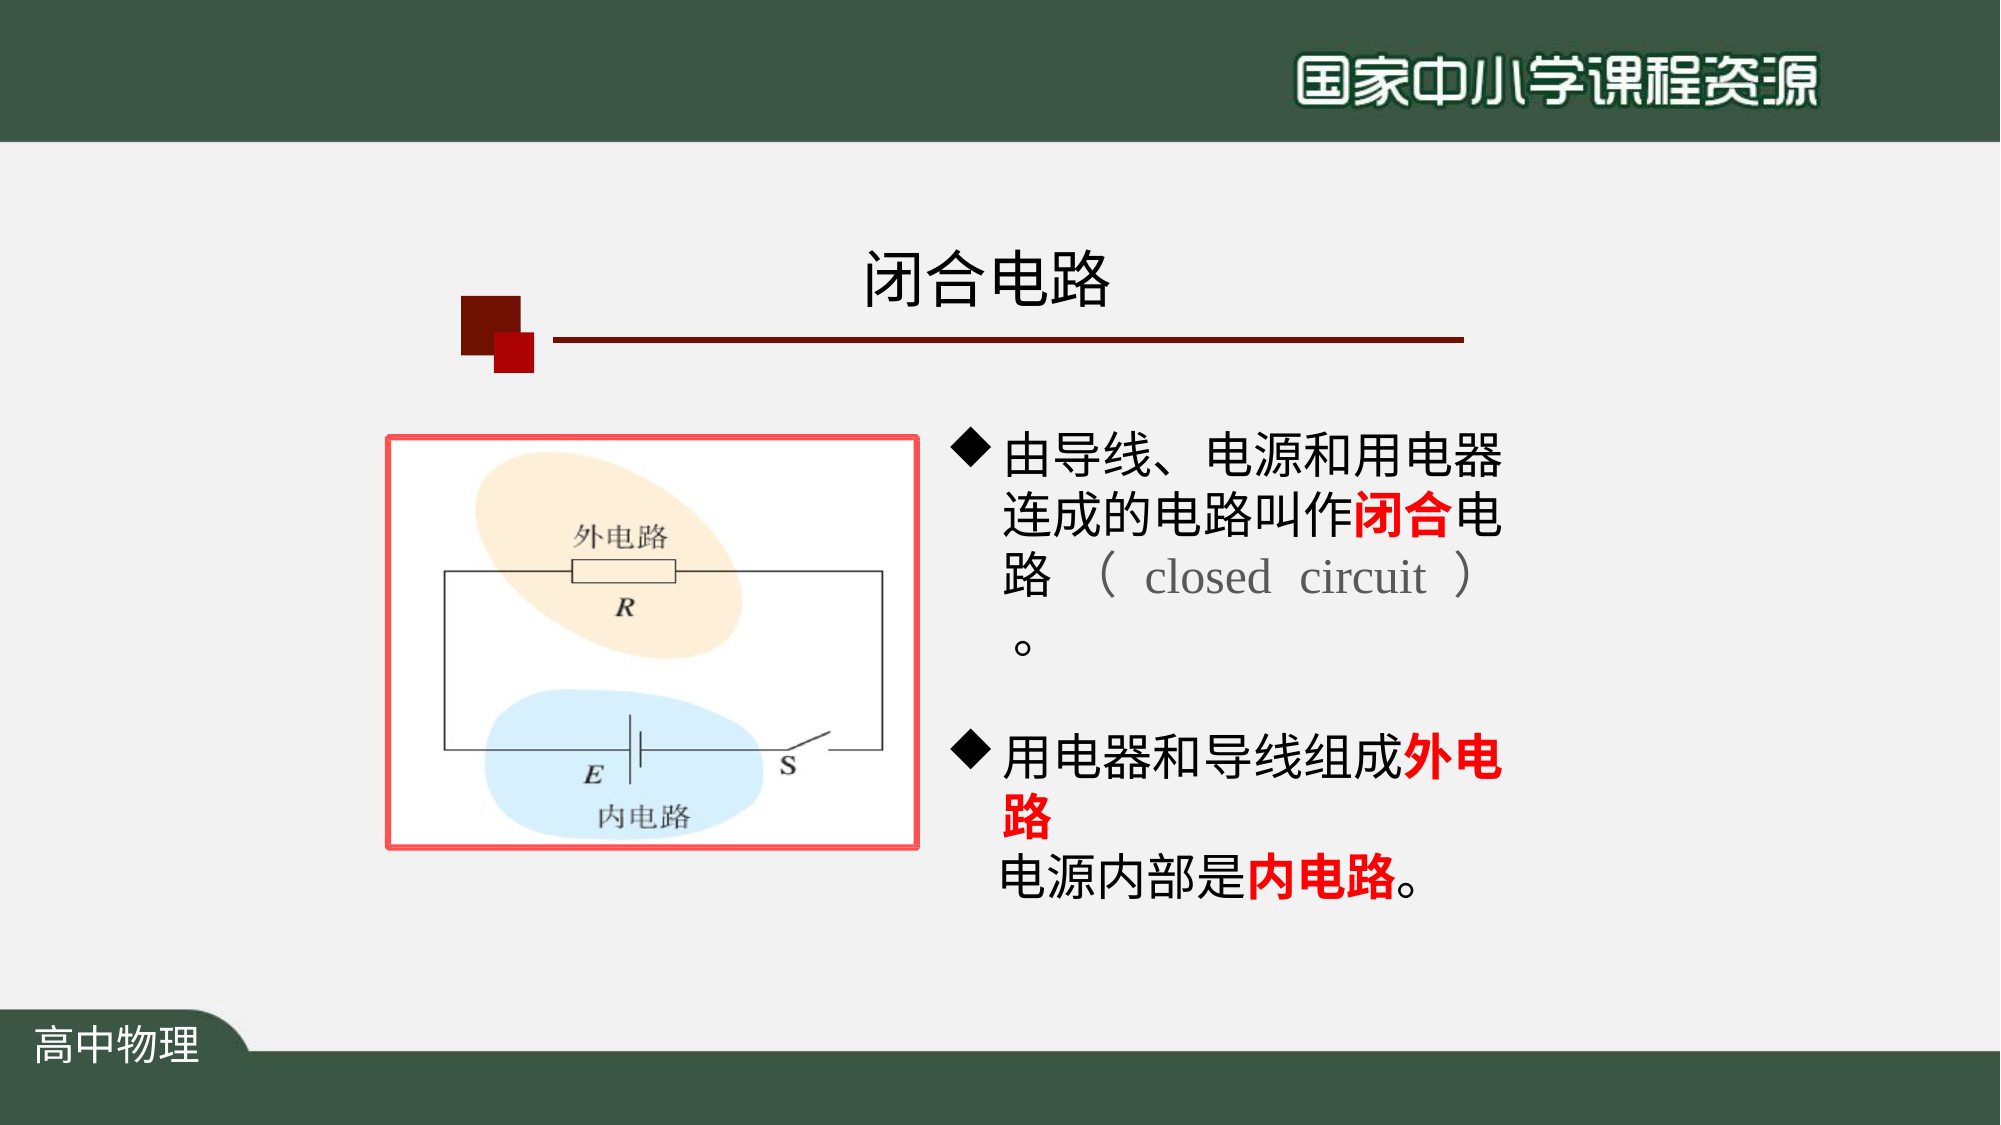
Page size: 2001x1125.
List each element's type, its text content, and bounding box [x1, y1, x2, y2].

picture [0, 0, 2000, 1125]
text_box [392, 441, 913, 844]
text_box 由导线、电源和用电器 连成的电路叫作闭合电 路（closed circuit） 。 用电器和导线组成外电 路 电源内部是内电路。 [944, 422, 1505, 906]
text_box [493, 332, 535, 373]
text_box [461, 295, 521, 356]
text_box [384, 434, 920, 851]
footer 高中物理 [31, 1013, 202, 1125]
title 闭合电路 [860, 237, 1115, 428]
